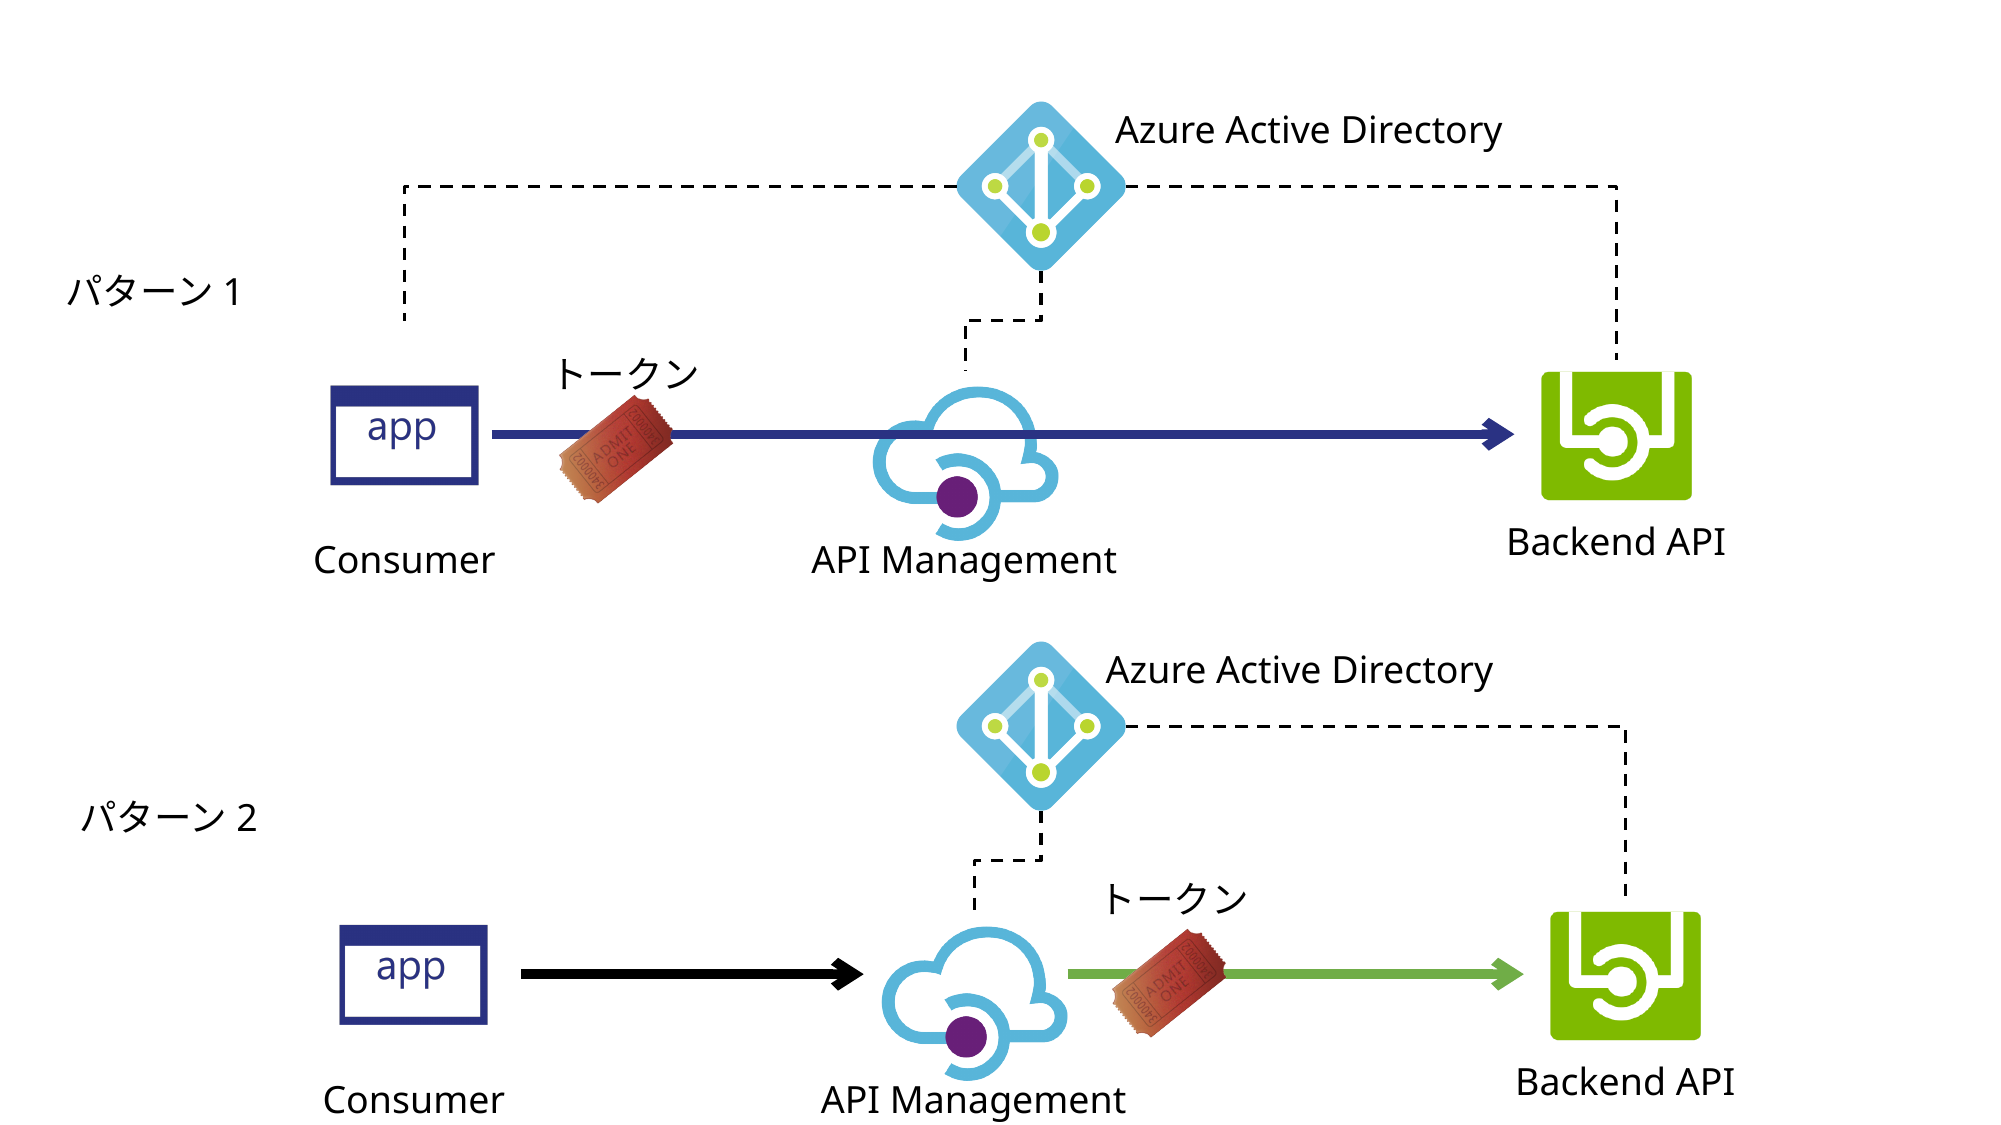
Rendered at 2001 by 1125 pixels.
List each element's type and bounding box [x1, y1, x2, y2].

text_box [53, 98, 1752, 1125]
